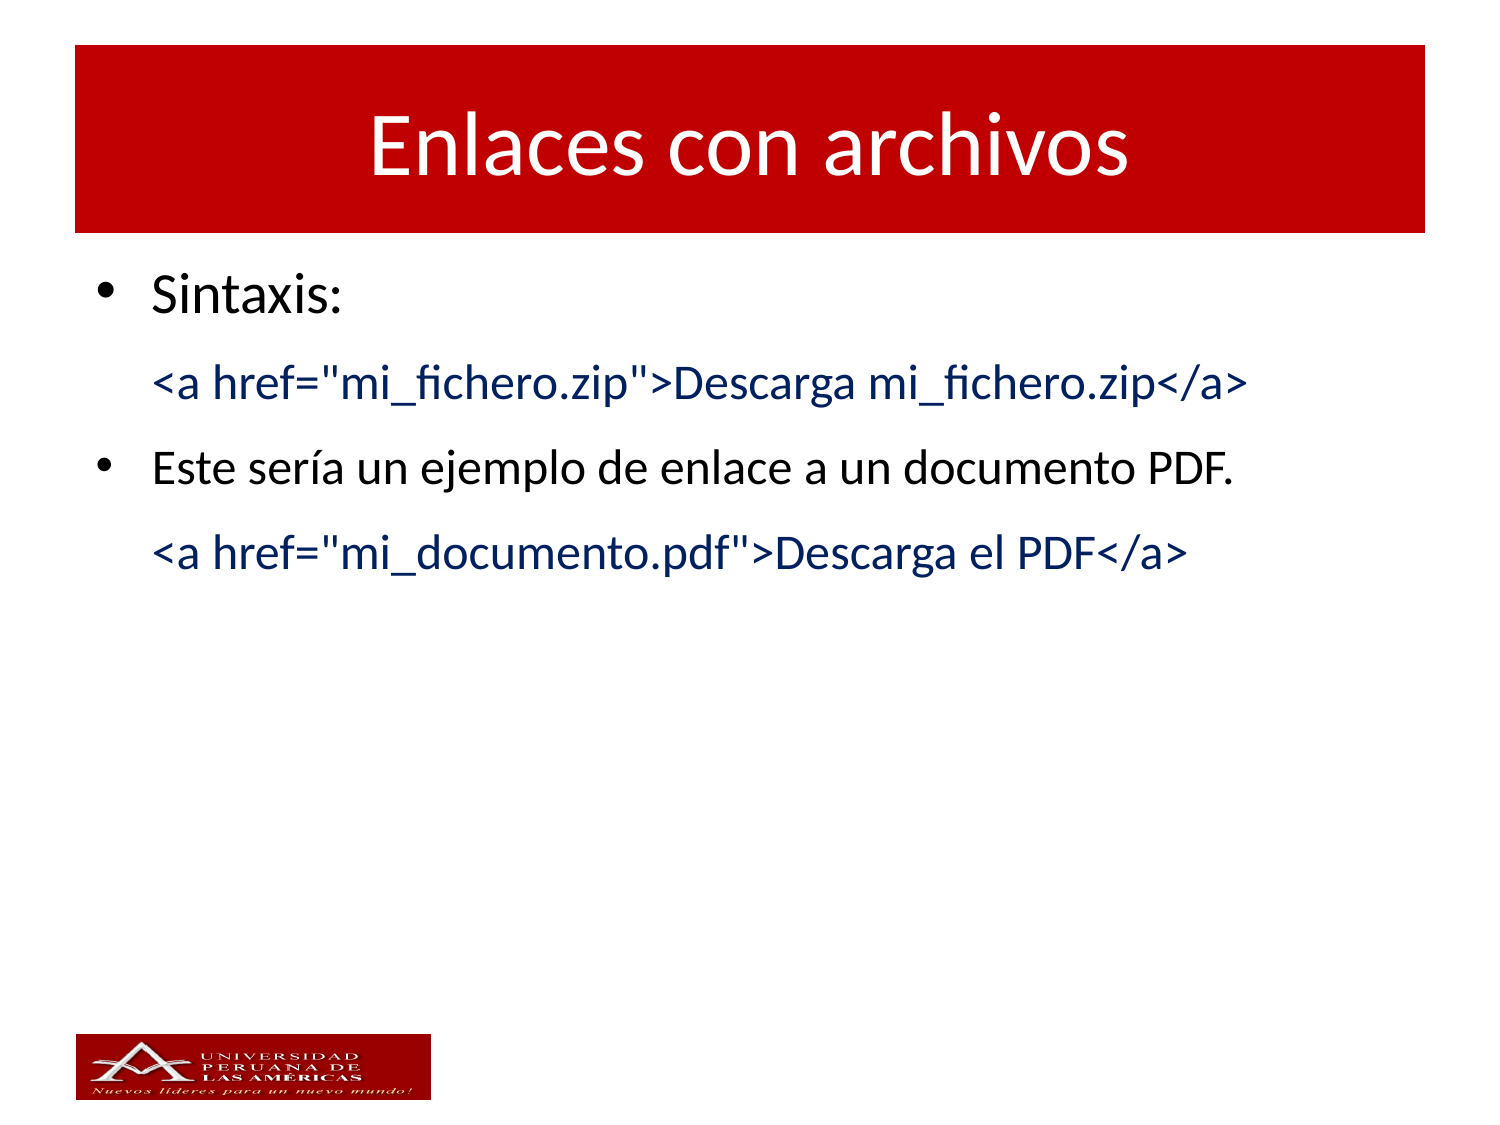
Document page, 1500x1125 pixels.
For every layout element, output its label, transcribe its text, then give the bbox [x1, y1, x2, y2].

picture [76, 1034, 432, 1100]
text_box Sintaxis: <a href="mi_fichero.zip">Descarga mi_fichero.zip</a> Este sería un ejemplo de enlace a un documento PDF. <a href="mi_documento.pdf">Descarga el PDF</a> [80, 247, 1416, 587]
title Enlaces con archivos [75, 45, 1425, 233]
